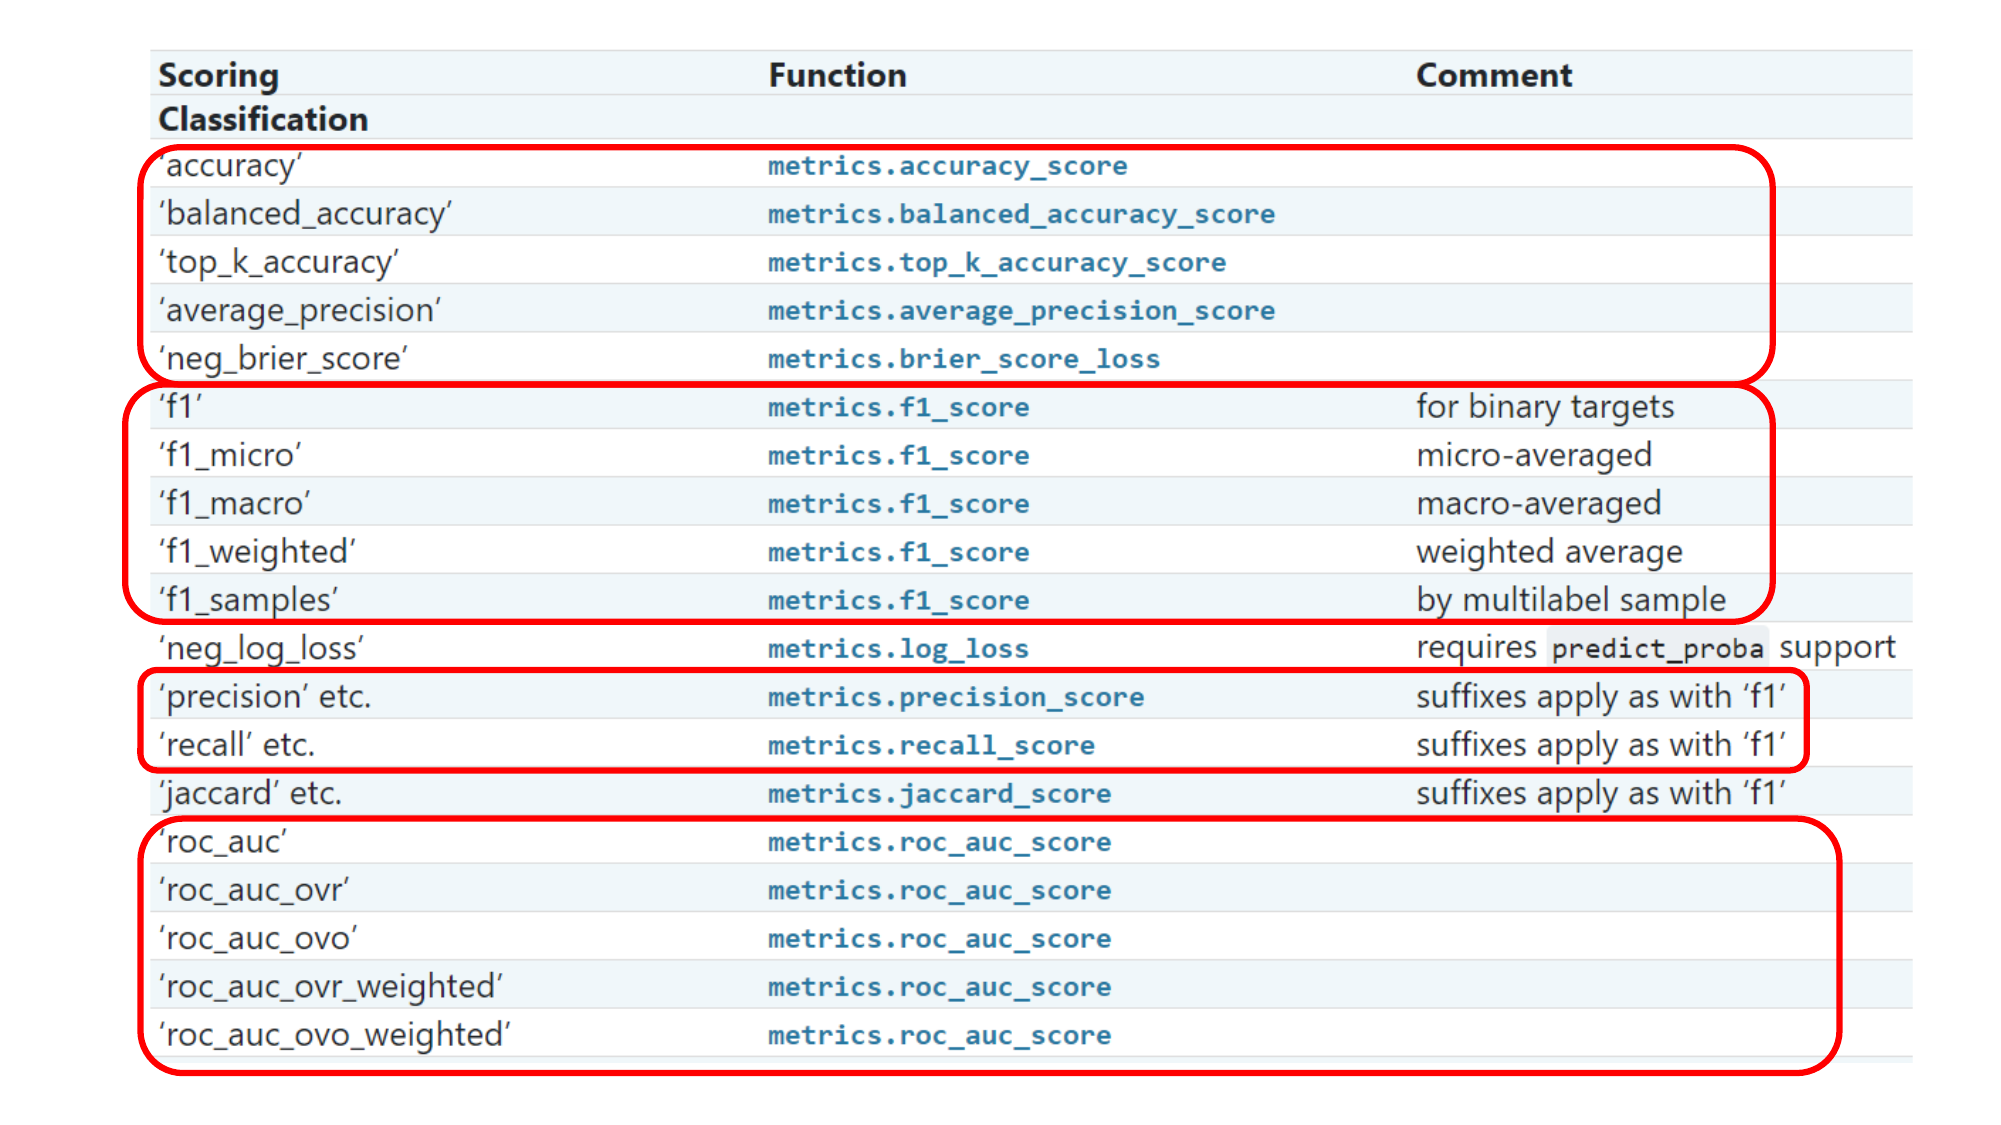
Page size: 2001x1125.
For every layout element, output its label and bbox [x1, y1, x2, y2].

list [125, 49, 1930, 1063]
text_box [153, 1063, 1826, 1075]
